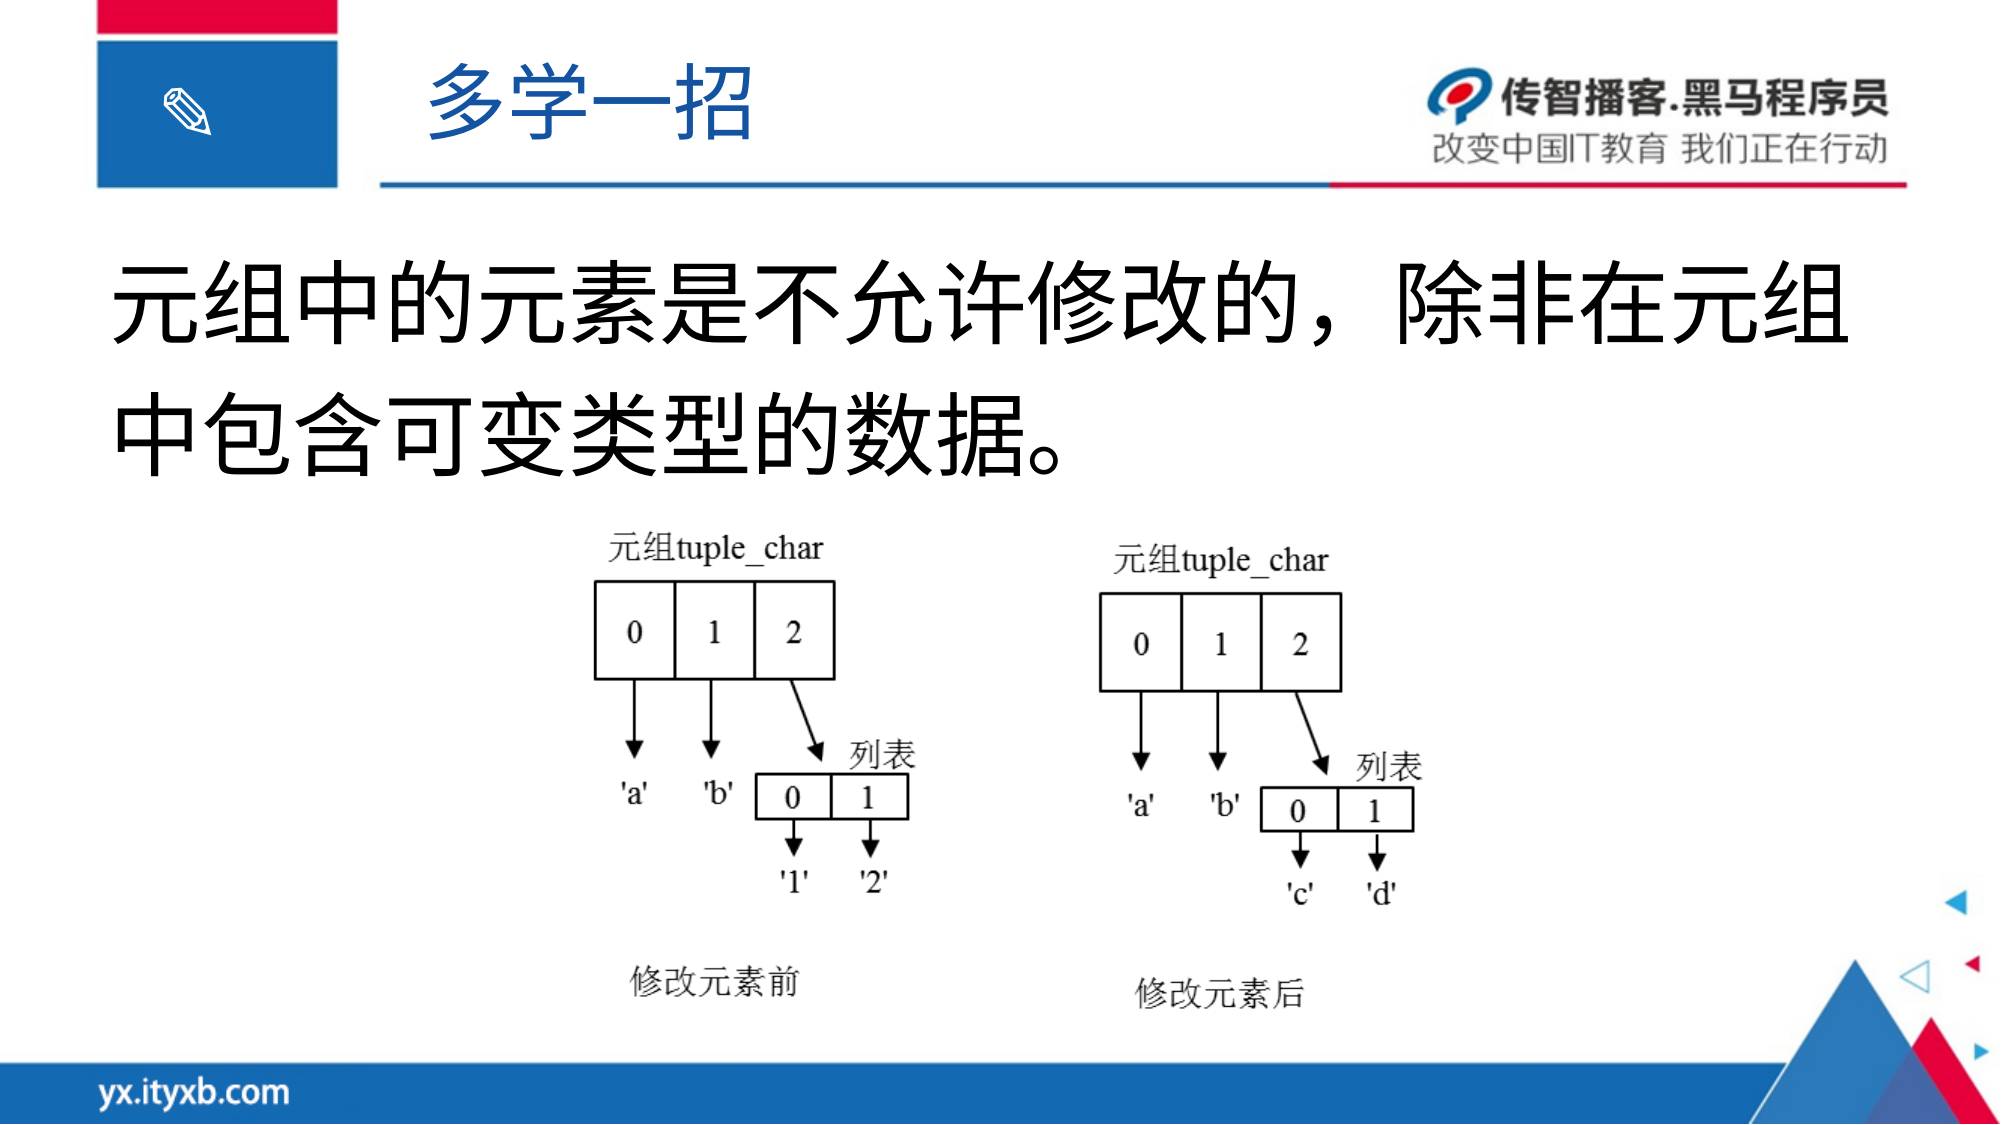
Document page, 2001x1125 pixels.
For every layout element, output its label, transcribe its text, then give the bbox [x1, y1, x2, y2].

text_box 元组中的元素是不允许修改的，除非在元组中包含可变类型的数据。 [94, 216, 1938, 496]
text_box 多学一招 [409, 43, 1760, 158]
picture [0, 0, 2000, 1124]
